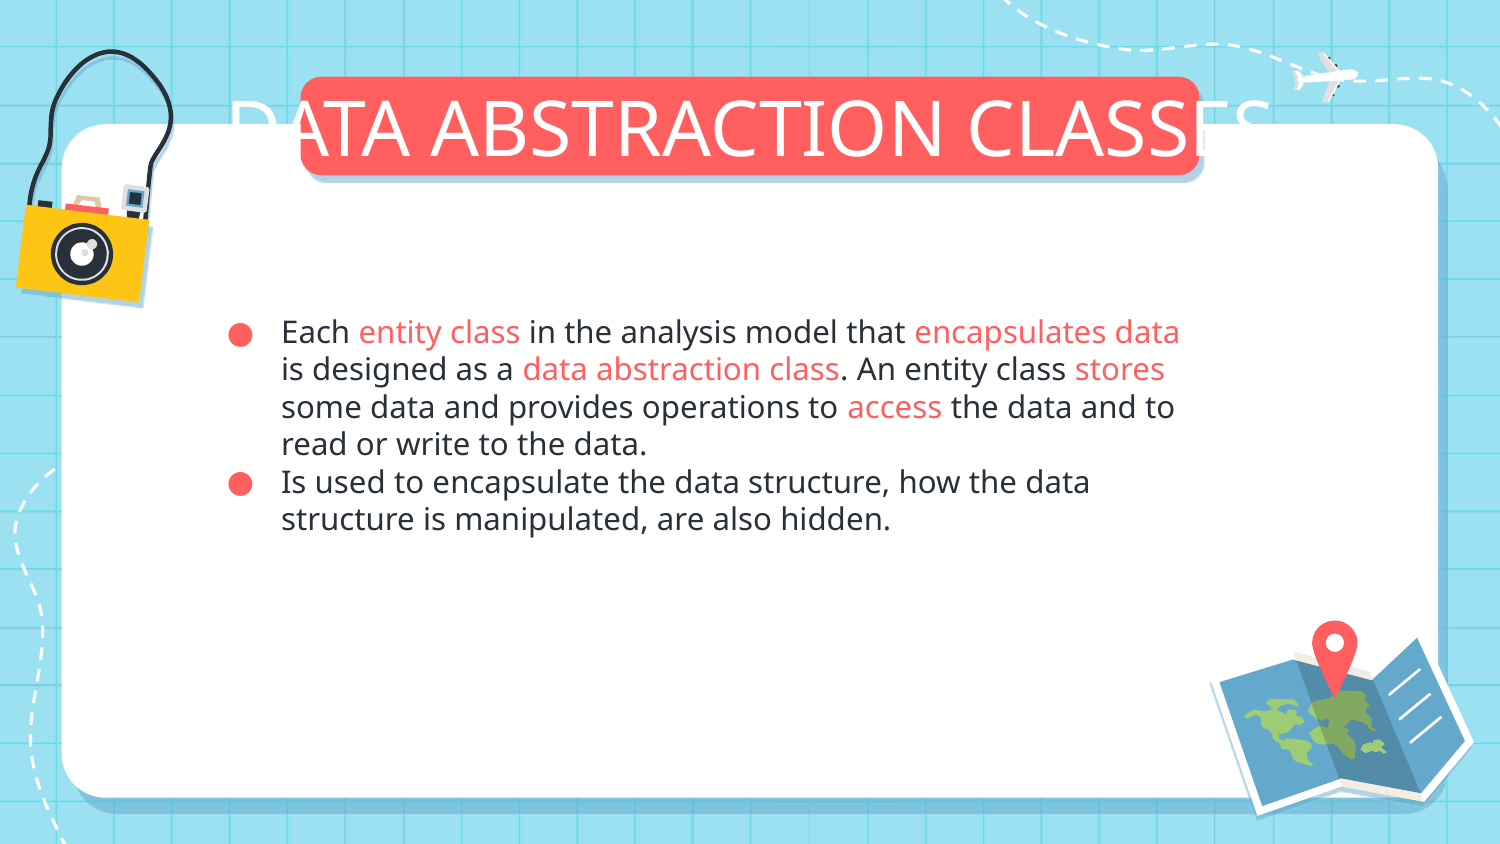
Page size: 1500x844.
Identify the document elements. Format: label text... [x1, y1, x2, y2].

text_box [302, 76, 1198, 88]
title DATA ABSTRACTION CLASSES [118, 88, 1382, 164]
list Each entity class in the analysis model that encapsulates data is designed as a data abstraction class. An entity class stores some data and provides operations to access the data and to read or write to the data. Is used to encapsulate the data structure, how the data structure is manipulated, are also hidden. [190, 201, 1227, 686]
text_box [302, 164, 1198, 176]
